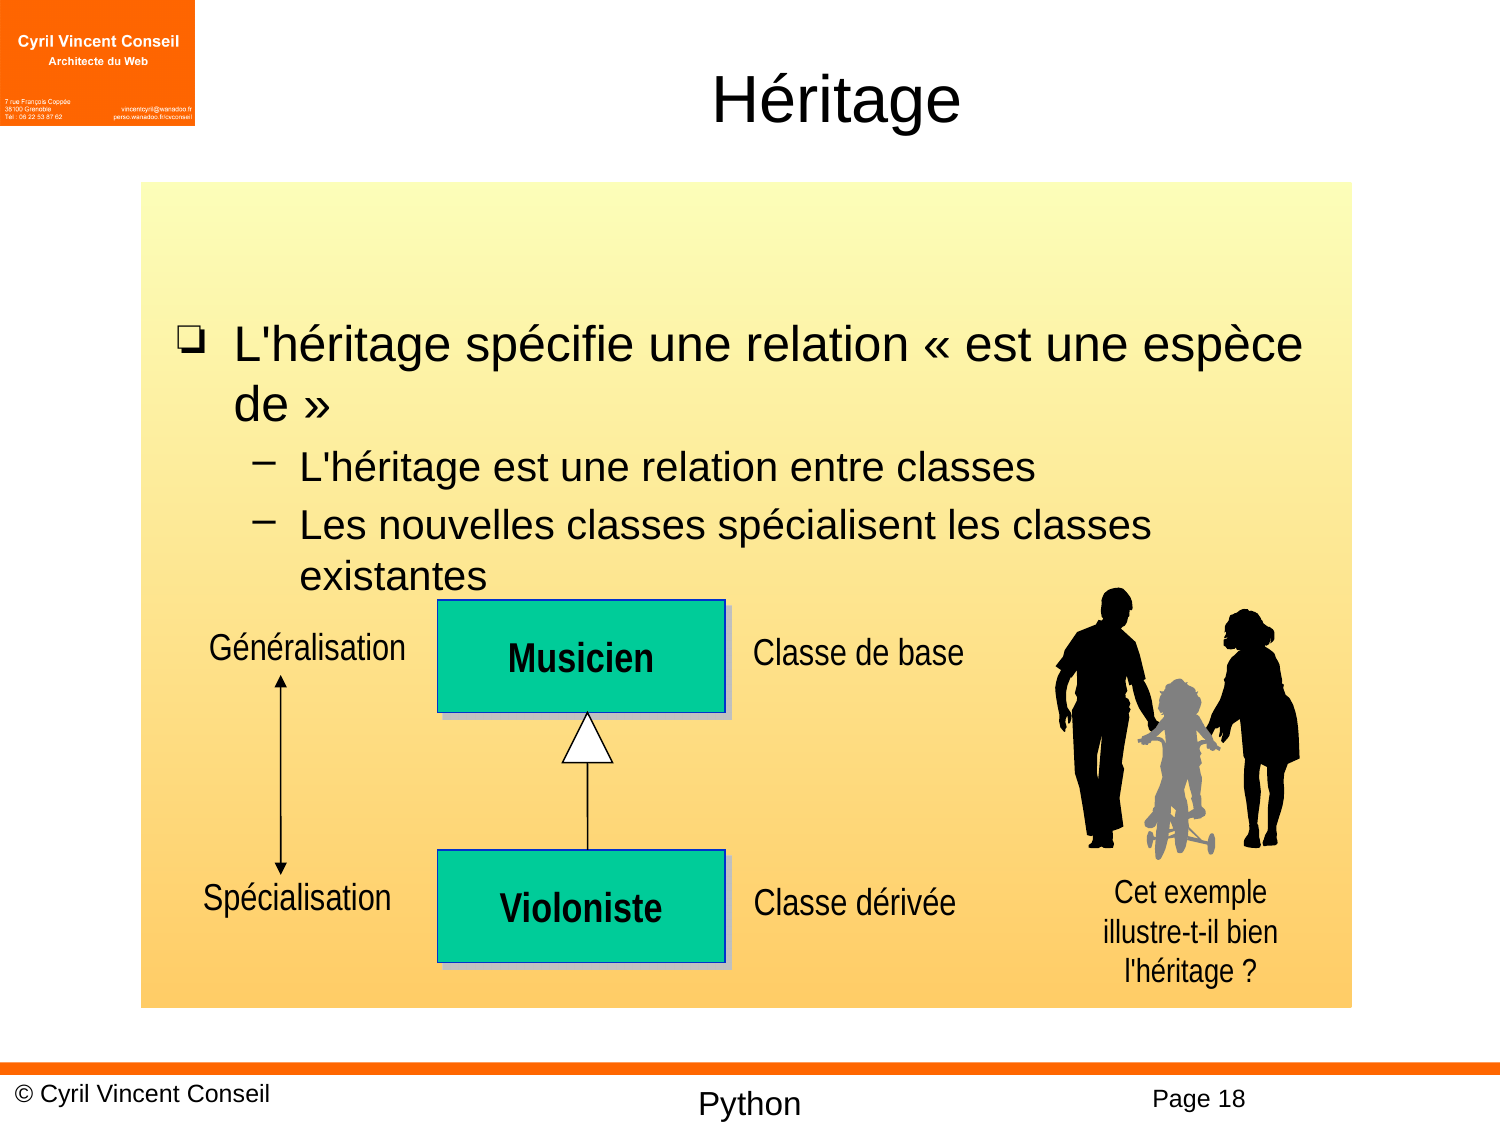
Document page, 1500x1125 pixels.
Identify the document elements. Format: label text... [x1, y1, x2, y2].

text_box Musicien [437, 600, 725, 713]
text_box Violoniste [437, 849, 725, 963]
title Héritage [194, 2, 1480, 190]
text_box Spécialisation [188, 865, 407, 926]
picture [1054, 587, 1301, 861]
text_box [562, 712, 613, 763]
picture [0, 0, 195, 126]
text_box [274, 675, 287, 875]
text_box [141, 182, 1352, 1008]
text_box Généralisation [193, 615, 422, 676]
text_box Cet exemple illustre-t-il bien l'héritage ? [1088, 869, 1294, 997]
text_box Classe de base [738, 620, 980, 681]
list L'héritage spécifie une relation « est une espèce de » L'héritage est une relation entre classes Les nouvelles classes spécialisent les classes existantes [162, 304, 1343, 1008]
text_box Classe dérivée [738, 870, 972, 931]
